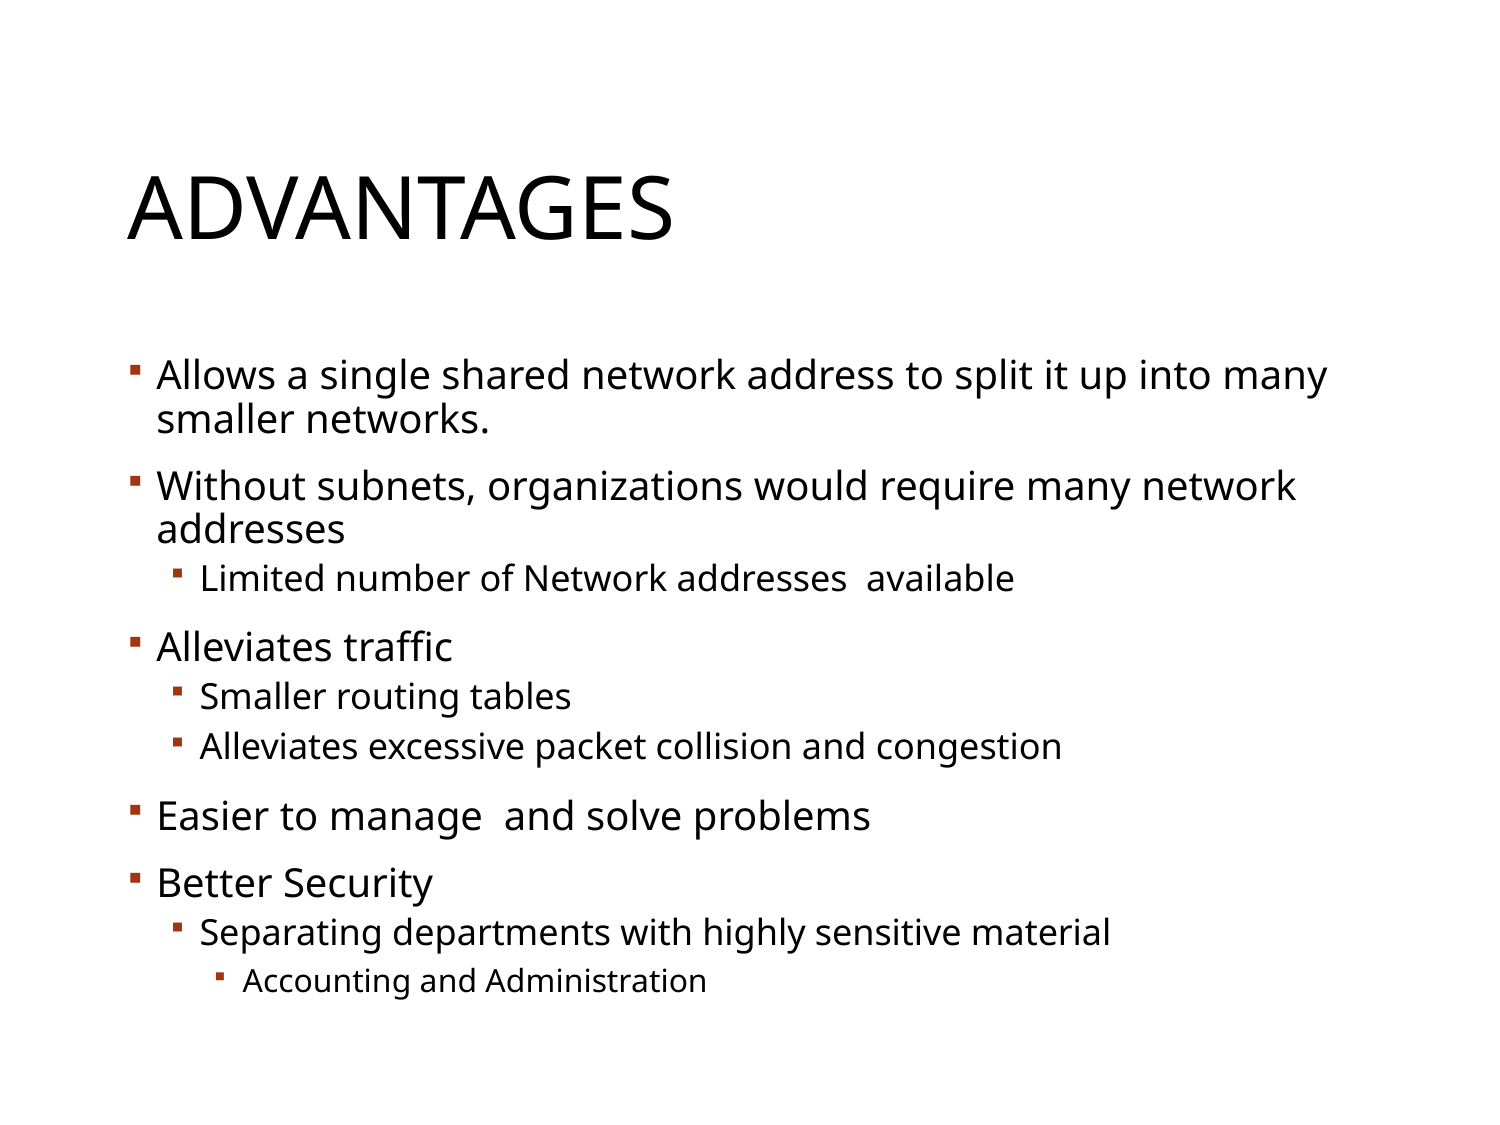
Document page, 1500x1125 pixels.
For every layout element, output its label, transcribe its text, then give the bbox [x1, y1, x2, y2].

list Allows a single shared network address to split it up into many smaller networks. Without subnets, organizations would require many network addresses Limited number of Network addresses available Alleviates traffic Smaller routing tables Alleviates excessive packet collision and congestion Easier to manage and solve problems Better Security Separating departments with highly sensitive material Accounting and Administration [112, 348, 1388, 1013]
title Advantages [112, 79, 1388, 344]
